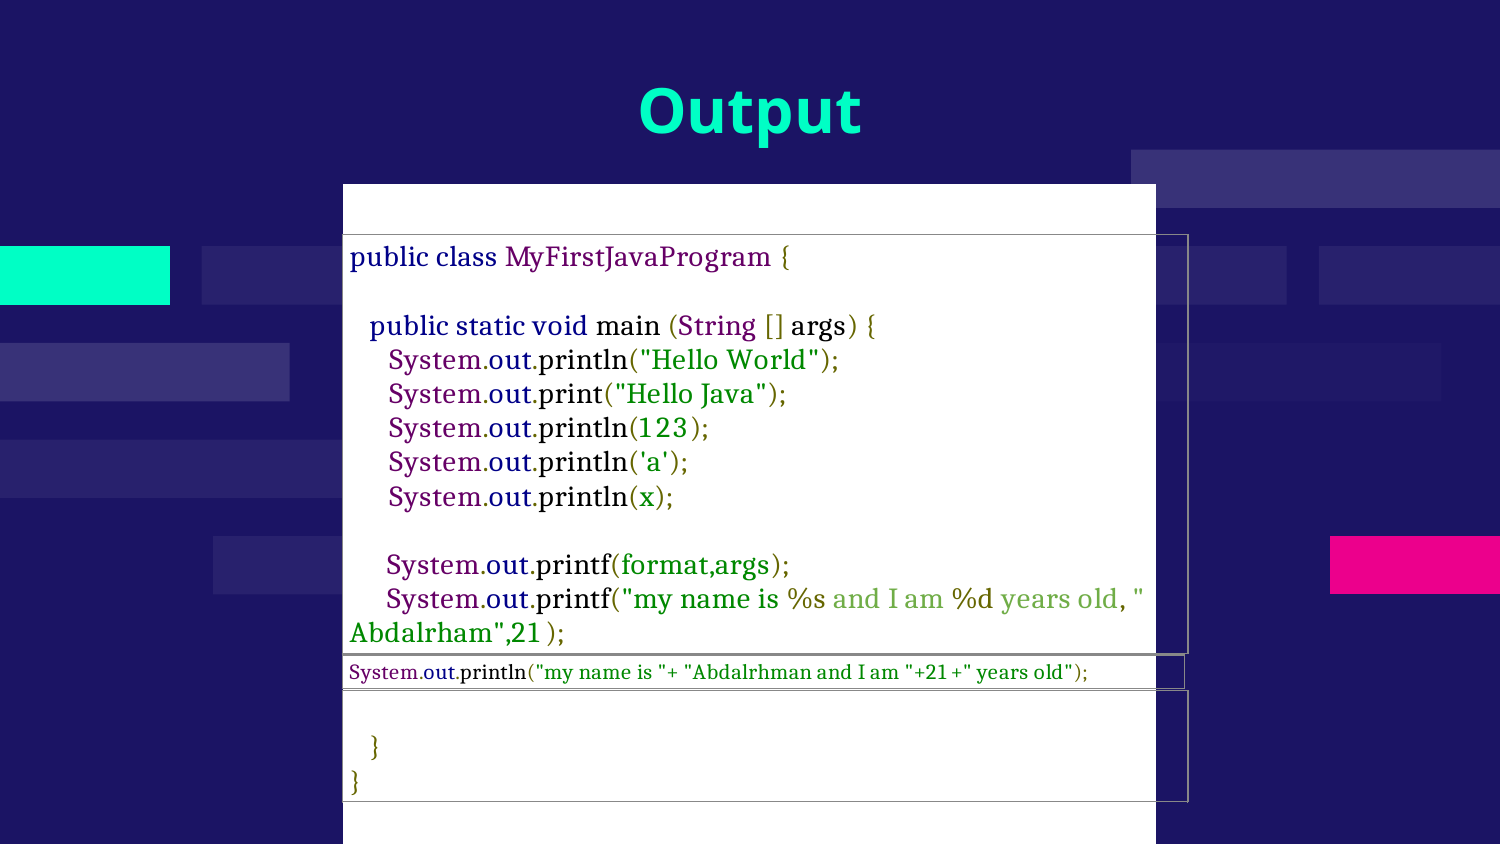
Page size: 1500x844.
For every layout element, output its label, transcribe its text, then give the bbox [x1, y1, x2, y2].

title Output [209, 56, 1291, 166]
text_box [341, 233, 1190, 844]
